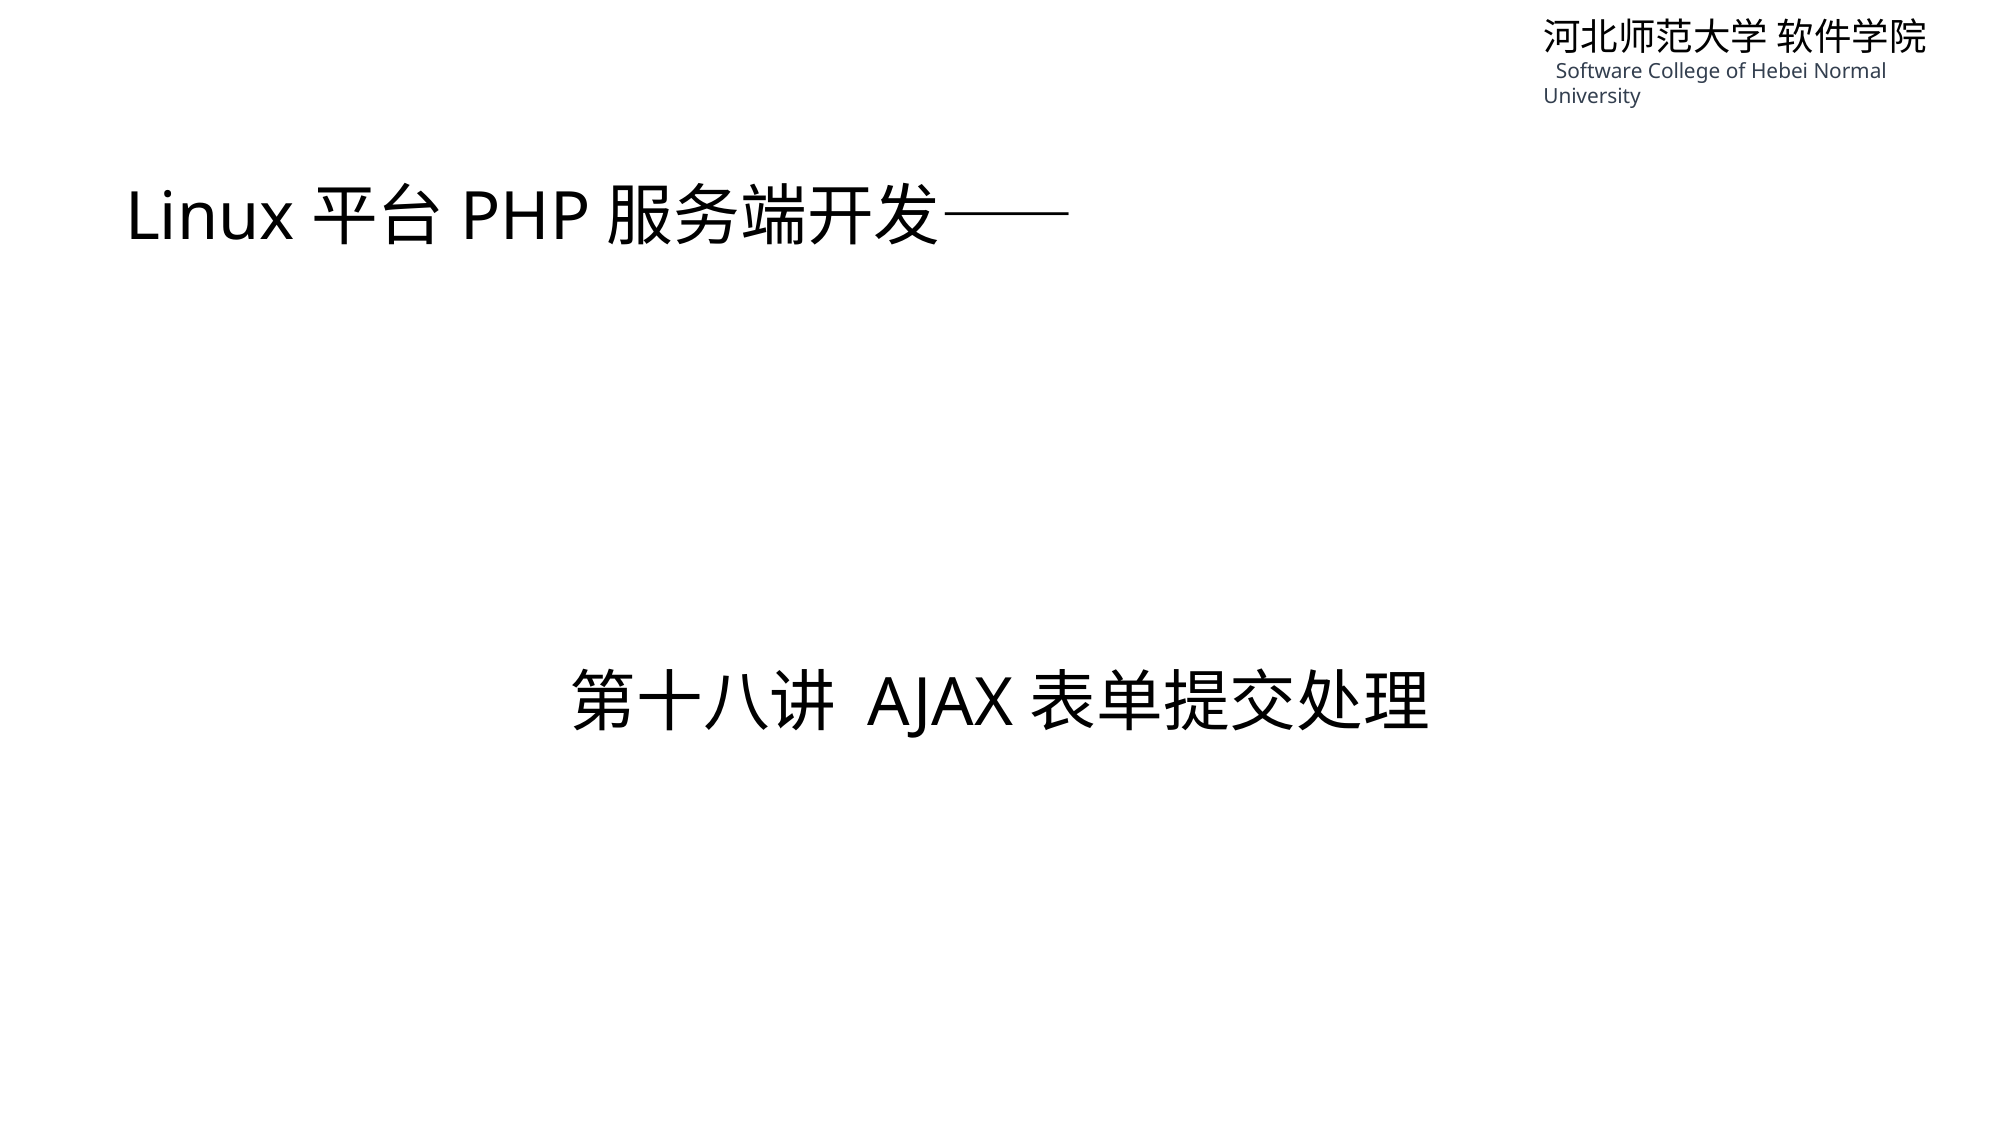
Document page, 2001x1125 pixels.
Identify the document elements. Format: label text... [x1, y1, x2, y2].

text_box Linux平台PHP服务端开发—— 第十八讲 AJAX表单提交处理 [110, 165, 1890, 971]
